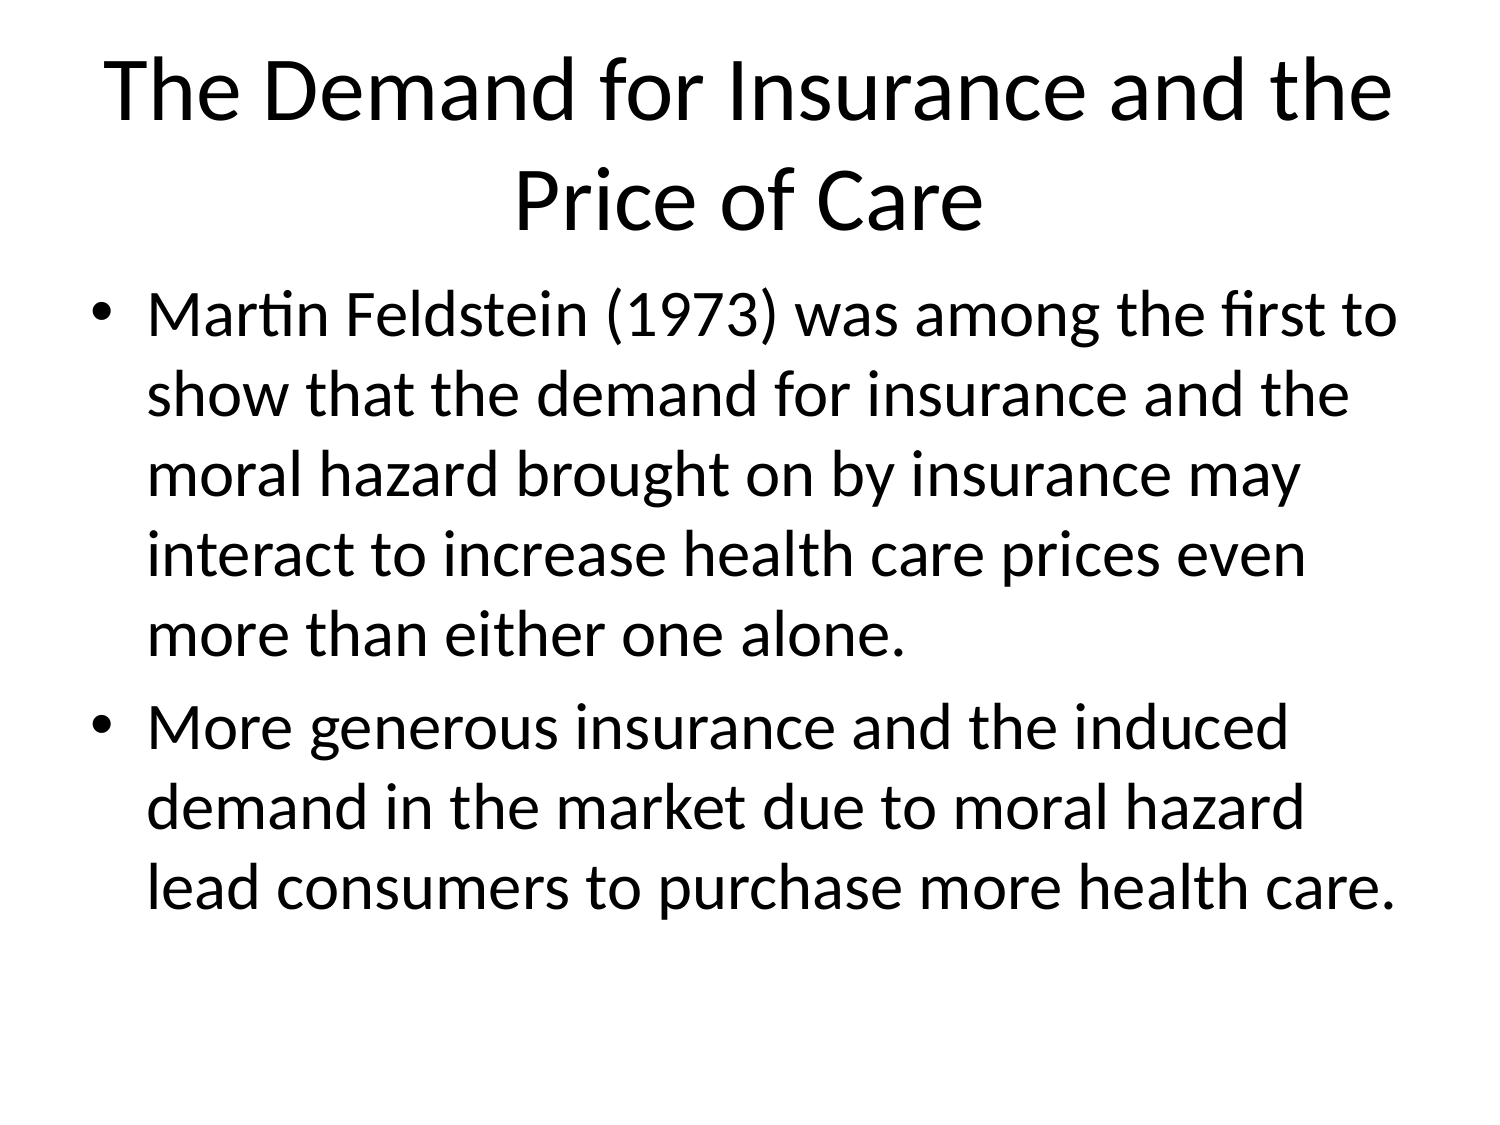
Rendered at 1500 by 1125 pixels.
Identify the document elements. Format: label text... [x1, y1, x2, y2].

title The Demand for Insurance and the Price of Care [75, 45, 1425, 233]
list Martin Feldstein (1973) was among the first to show that the demand for insurance and the moral hazard brought on by insurance may interact to increase health care prices even more than either one alone. More generous insurance and the induced demand in the market due to moral hazard lead consumers to purchase more health care. [75, 262, 1425, 1005]
